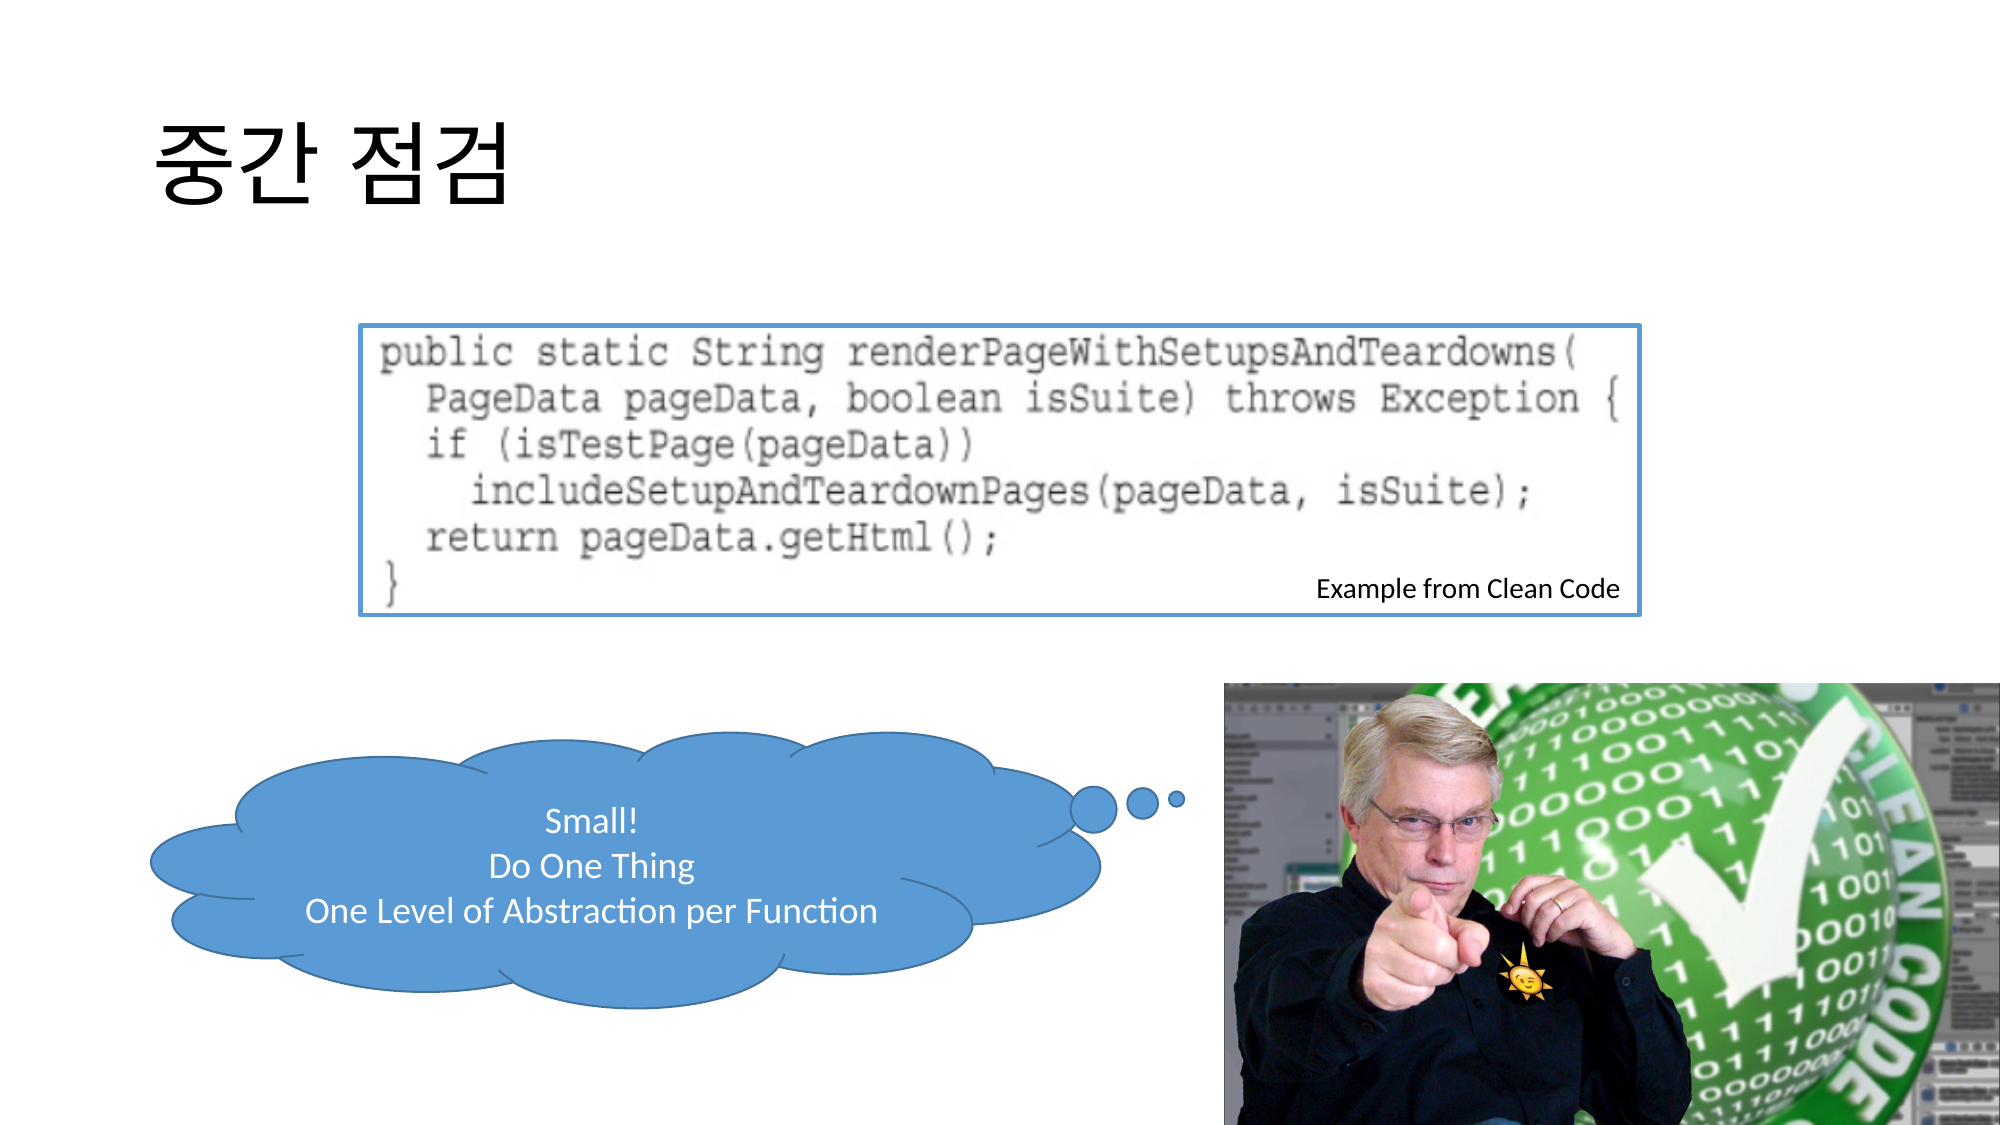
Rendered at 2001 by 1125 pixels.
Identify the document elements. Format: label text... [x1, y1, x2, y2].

title 중간 점검 [137, 59, 1863, 278]
picture [1224, 683, 2000, 1125]
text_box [362, 327, 1638, 613]
text_box Small! Do One Thing One Level of Abstraction per Function [149, 731, 1118, 1010]
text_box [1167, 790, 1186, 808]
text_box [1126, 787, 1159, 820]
